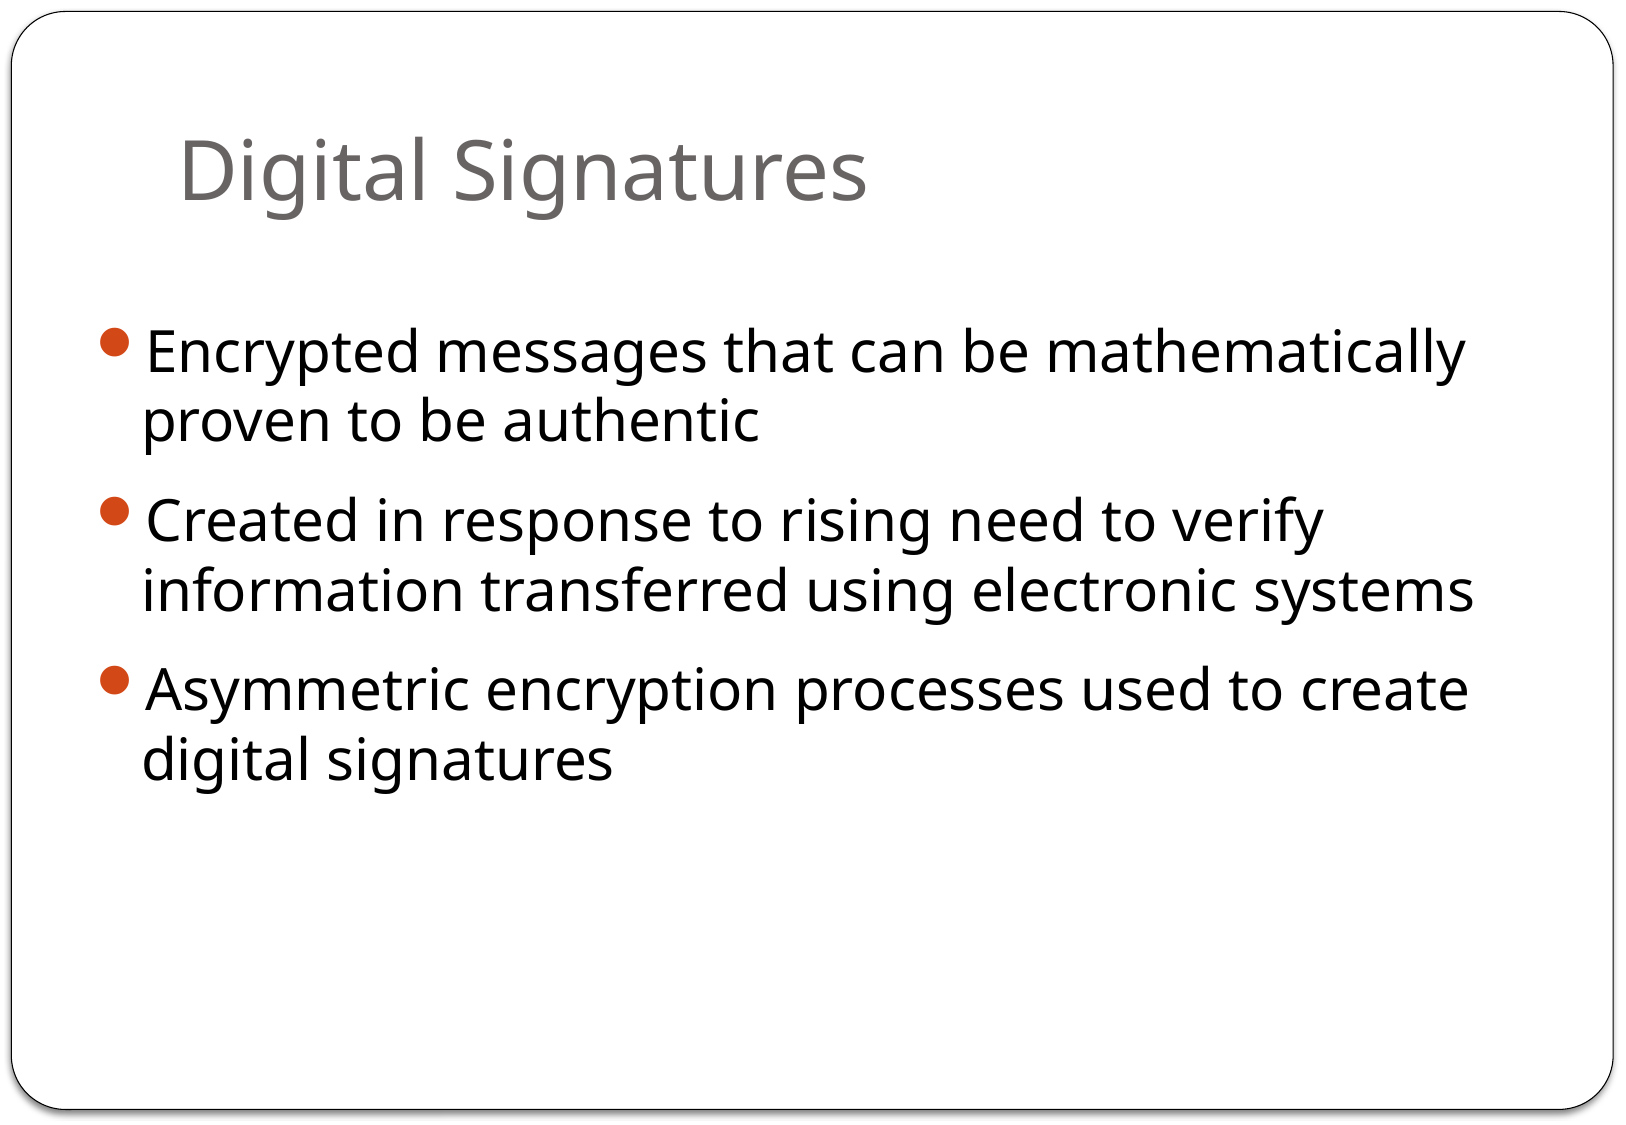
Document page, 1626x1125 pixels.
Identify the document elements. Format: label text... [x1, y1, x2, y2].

list Encrypted messages that can be mathematically proven to be authentic Created in response to rising need to verify information transferred using electronic systems Asymmetric encryption processes used to create digital signatures [81, 306, 1544, 1005]
title Digital Signatures [162, 45, 1544, 233]
